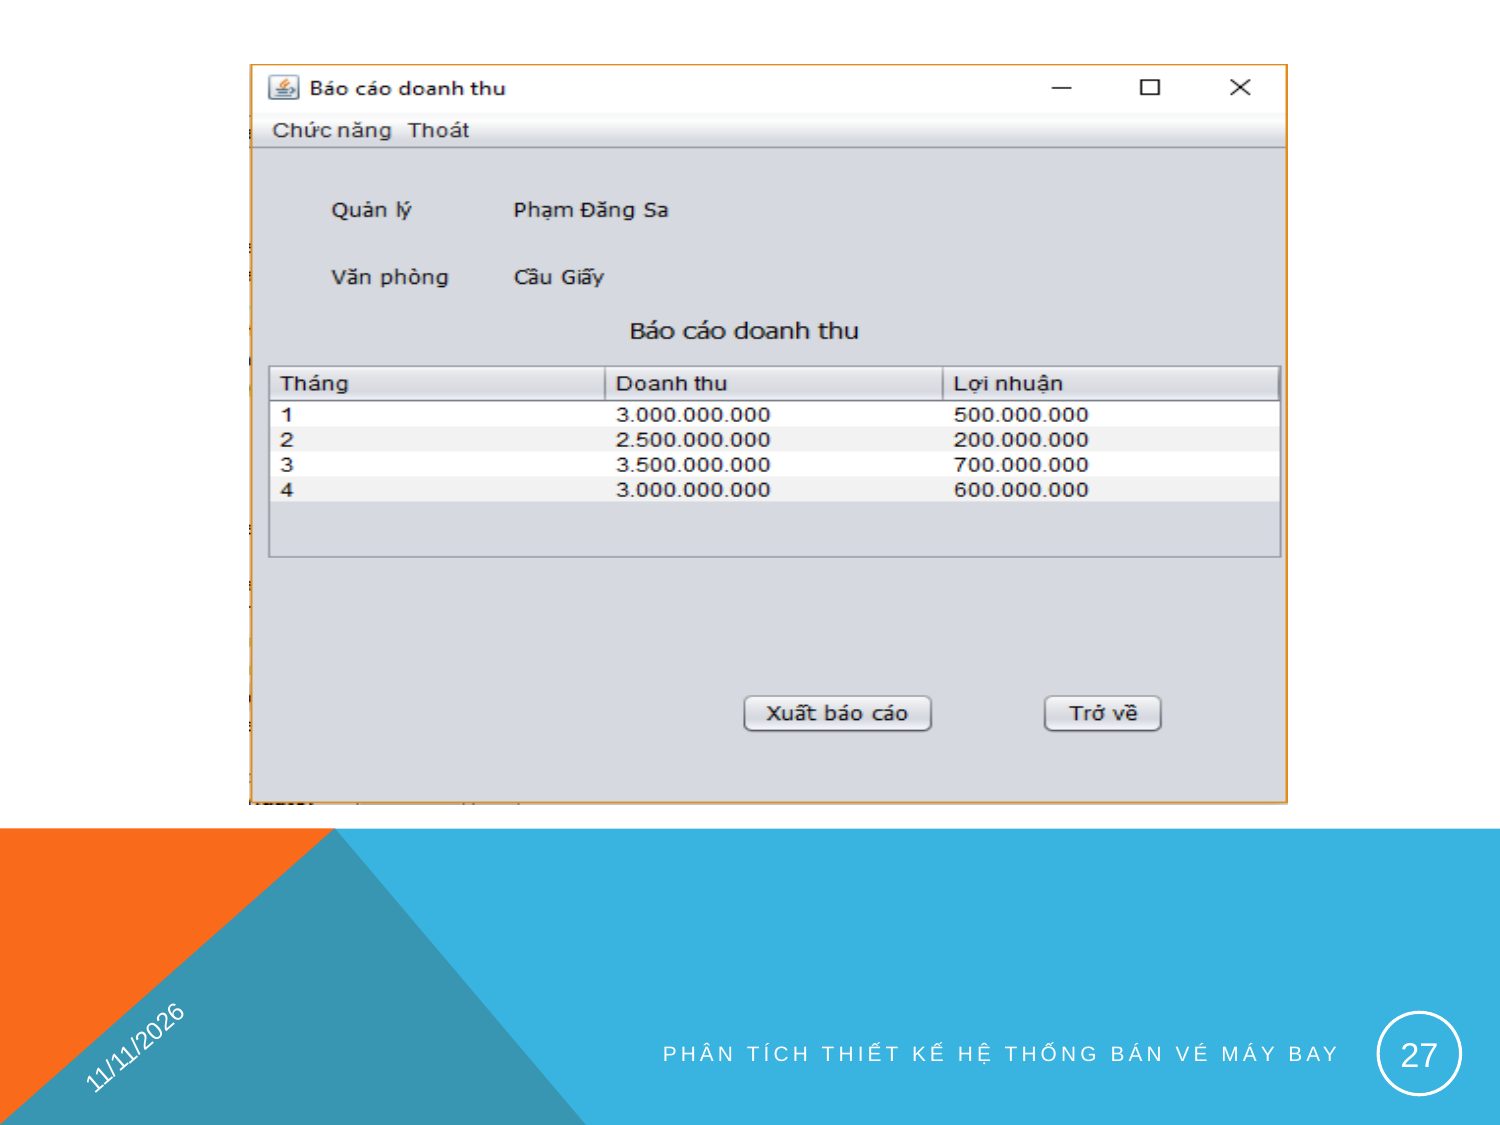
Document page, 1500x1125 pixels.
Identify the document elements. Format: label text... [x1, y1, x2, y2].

slide_number 27 [1376, 1010, 1463, 1097]
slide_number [65, 849, 357, 1109]
footer Phân tích thiết kế hệ thống bán vé máy bay [577, 1031, 1352, 1076]
picture [249, 63, 1288, 806]
